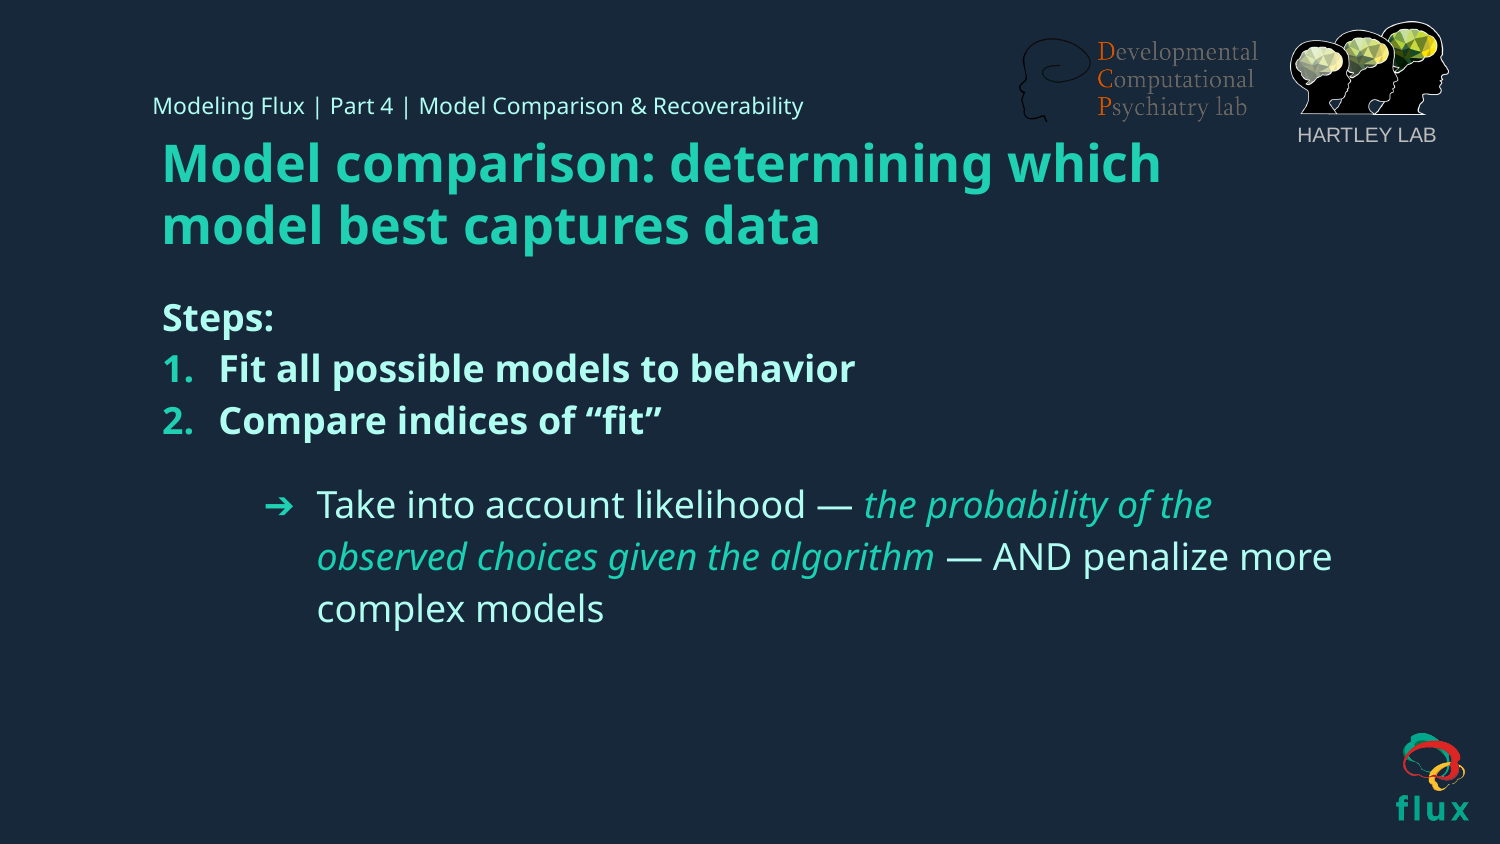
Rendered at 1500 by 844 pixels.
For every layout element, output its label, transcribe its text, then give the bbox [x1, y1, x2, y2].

text_box Take into account likelihood — the probability of the observed choices given the algorithm — AND penalize more complex models [226, 459, 1367, 645]
picture [1014, 38, 1244, 124]
text_box Modeling Flux | Part 4 | Model Comparison & Recoverability [137, 78, 1118, 134]
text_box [1244, 20, 1490, 156]
title Model comparison: determining which model best captures data [146, 132, 1245, 271]
picture [1390, 728, 1471, 823]
text_box Steps: Fit all possible models to behavior Compare indices of “fit” [125, 271, 1266, 509]
